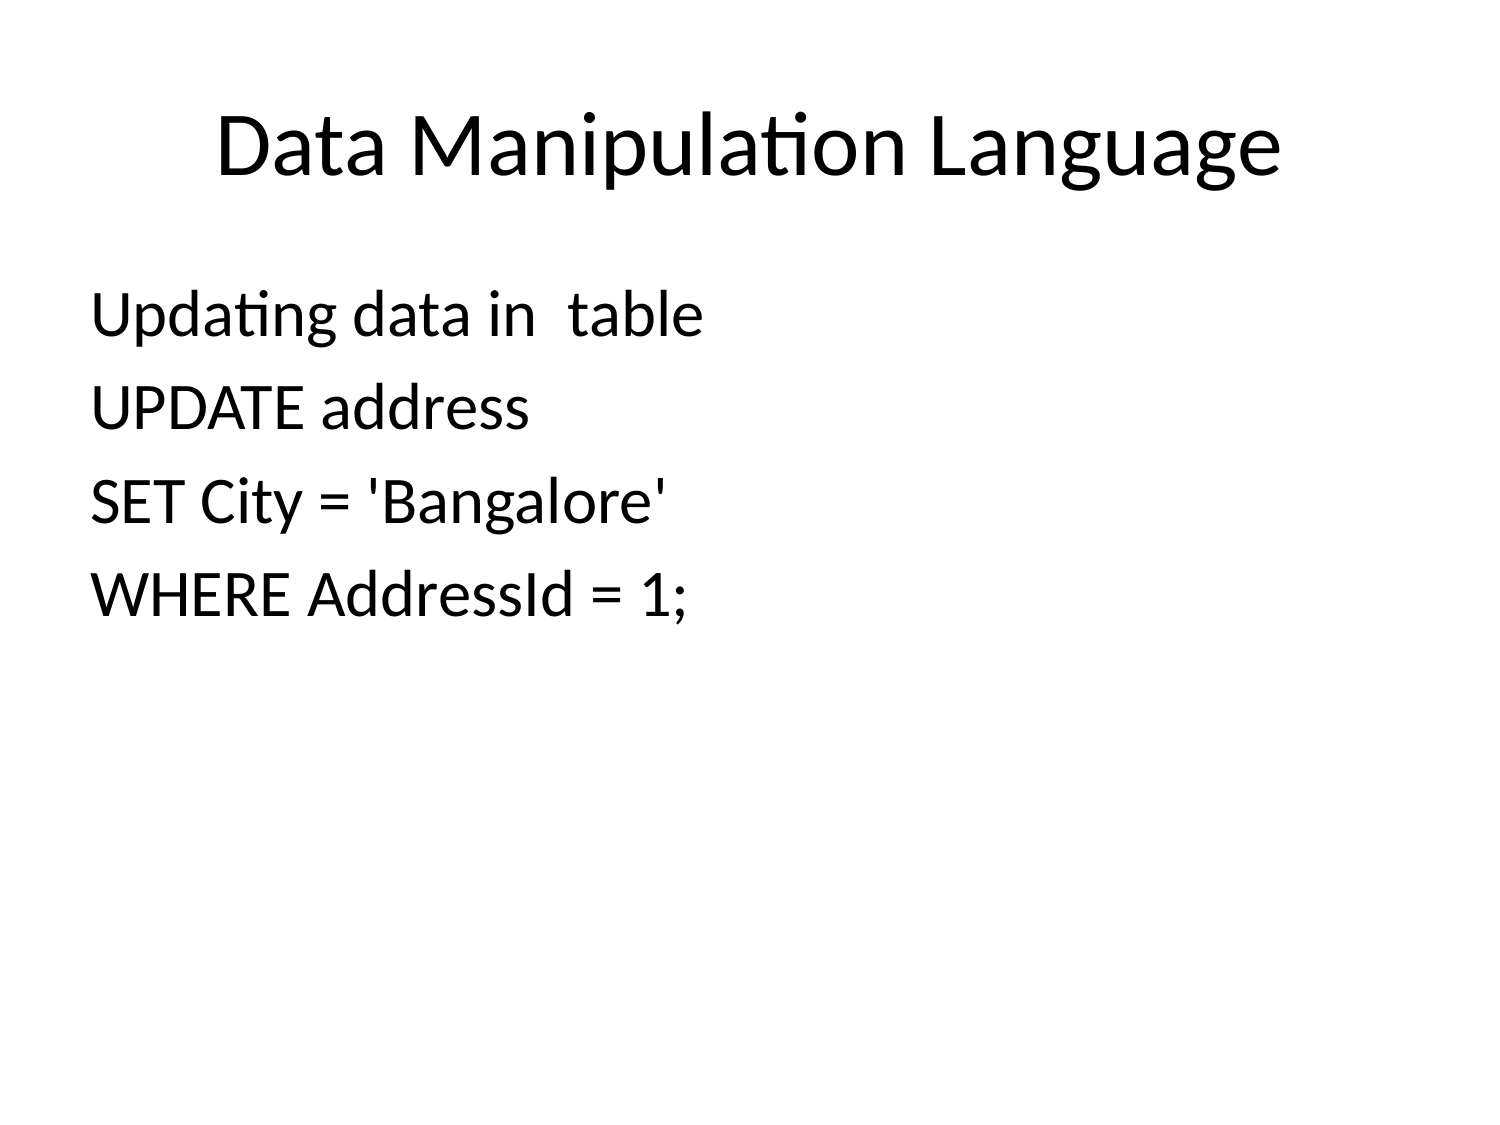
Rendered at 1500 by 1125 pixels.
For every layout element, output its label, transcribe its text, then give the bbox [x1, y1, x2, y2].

list Updating data in table UPDATE address SET City = 'Bangalore' WHERE AddressId = 1; [75, 262, 1425, 1005]
title Data Manipulation Language [75, 45, 1425, 233]
